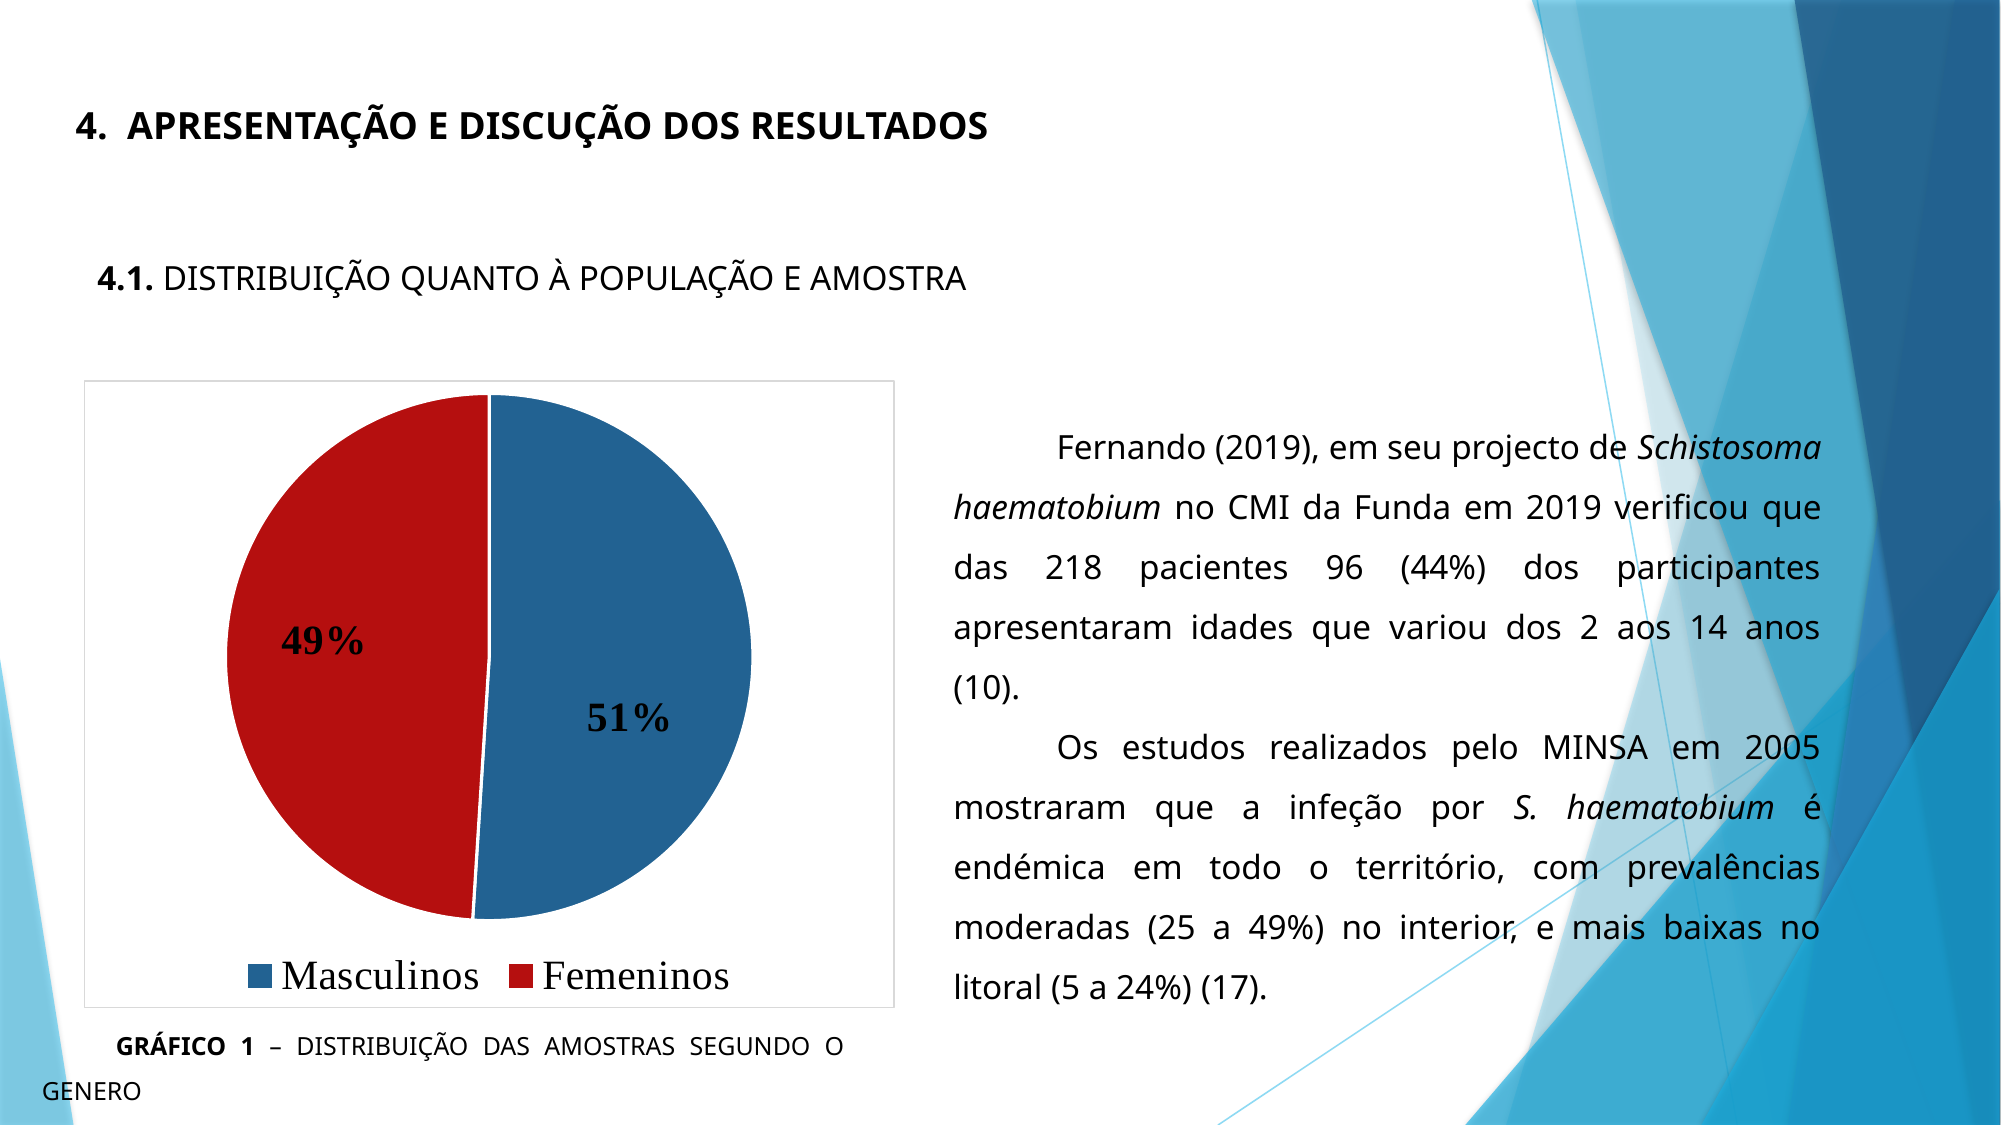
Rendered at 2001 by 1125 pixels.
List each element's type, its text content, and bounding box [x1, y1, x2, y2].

text_box Fernando (2019), em seu projecto de Schistosoma haematobium no CMI da Funda em 2019 verificou que das 218 pacientes 96 (44%) dos participantes apresentaram idades que variou dos 2 aos 14 anos (10). Os estudos realizados pelo MINSA em 2005 mostraram que a infeção por S. haematobium é endémica em todo o território, com prevalências moderadas (25 a 49%) no interior, e mais baixas no litoral (5 a 24%) (17). [938, 399, 1837, 1014]
text_box 4.1. DISTRIBUIÇÃO QUANTO À POPULAÇÃO E AMOSTRA [82, 249, 983, 305]
chart [83, 379, 896, 1009]
text_box GRÁFICO 1 – DISTRIBUIÇÃO DAS AMOSTRAS SEGUNDO O GENERO [27, 1008, 860, 1113]
text_box 4. APRESENTAÇÃO E DISCUÇÃO DOS RESULTADOS [60, 94, 1004, 155]
